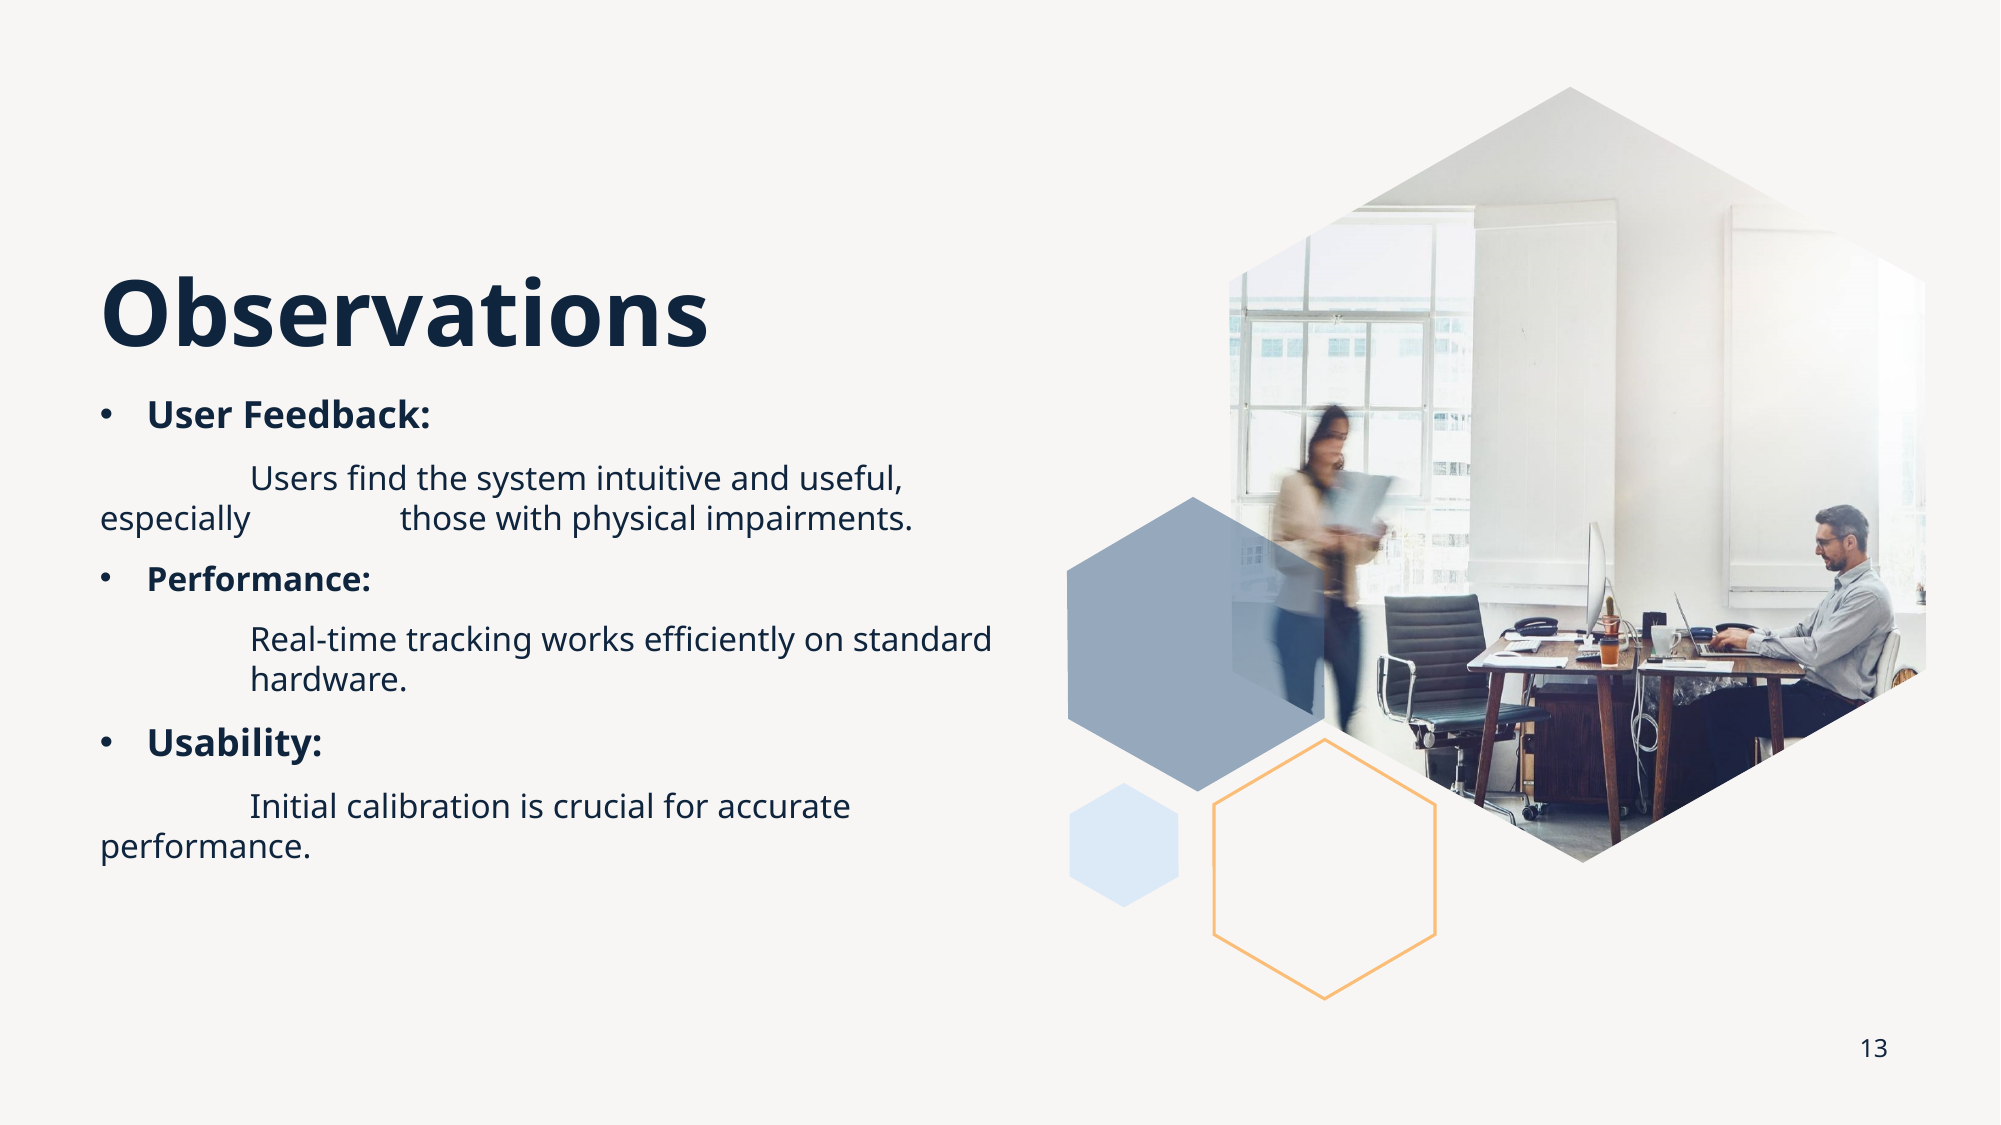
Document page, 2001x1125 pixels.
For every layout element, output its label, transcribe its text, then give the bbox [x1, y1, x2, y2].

slide_number 13 [1836, 1020, 1912, 1080]
picture [1066, 86, 1927, 863]
title Observations [84, 259, 1229, 496]
list User Feedback: Users find the system intuitive and useful, especially those with physical impairments. Performance: Real-time tracking works efficiently on standard hardware. Usability: Initial calibration is crucial for accurate performance. [84, 383, 1067, 864]
